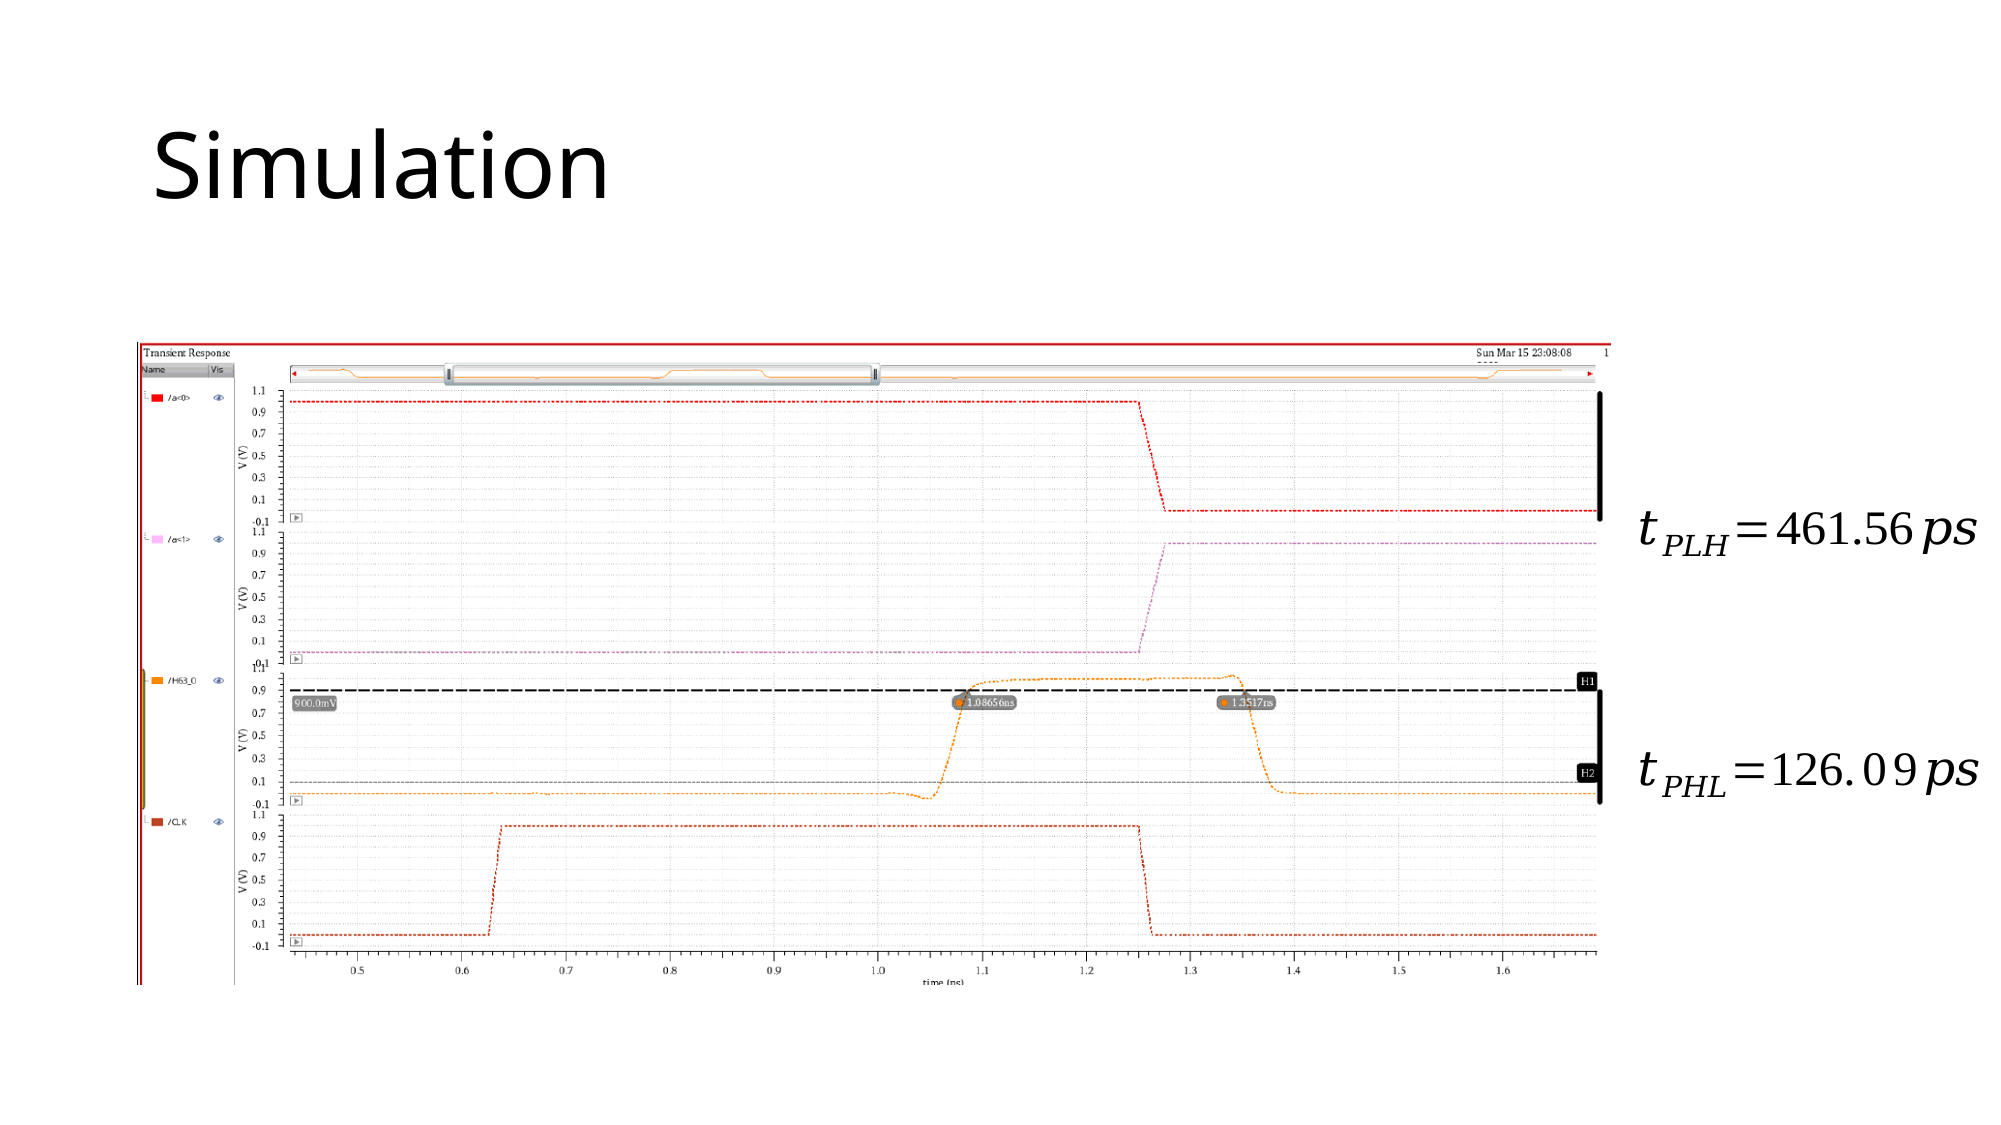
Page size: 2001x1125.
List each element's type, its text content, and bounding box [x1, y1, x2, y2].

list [137, 342, 1610, 985]
title Simulation [137, 59, 1863, 278]
